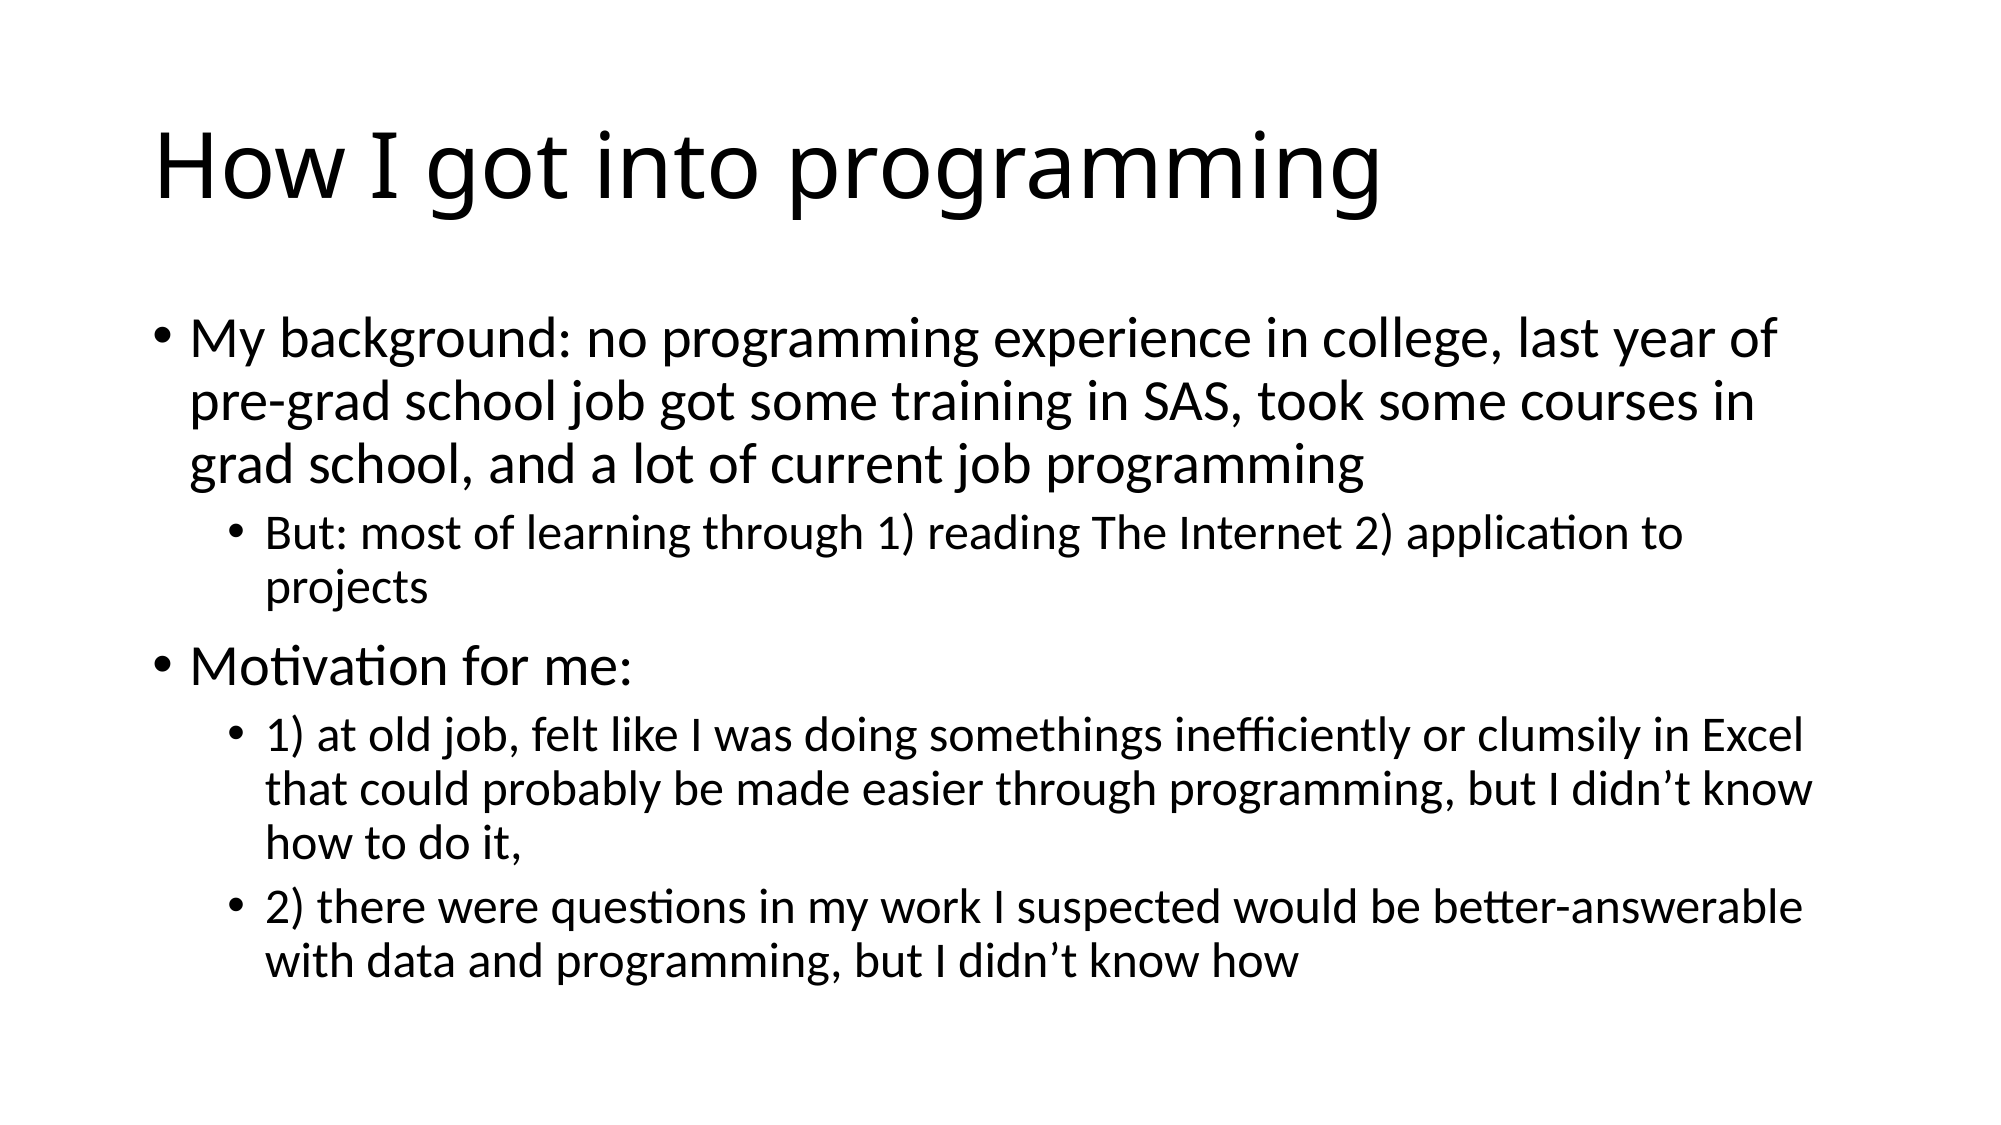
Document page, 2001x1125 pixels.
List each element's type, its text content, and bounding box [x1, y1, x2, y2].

title How I got into programming [137, 59, 1863, 278]
list My background: no programming experience in college, last year of pre-grad school job got some training in SAS, took some courses in grad school, and a lot of current job programming But: most of learning through 1) reading The Internet 2) application to projects Motivation for me: 1) at old job, felt like I was doing somethings inefficiently or clumsily in Excel that could probably be made easier through programming, but I didn’t know how to do it, 2) there were questions in my work I suspected would be better-answerable with data and programming, but I didn’t know how [137, 299, 1863, 1106]
